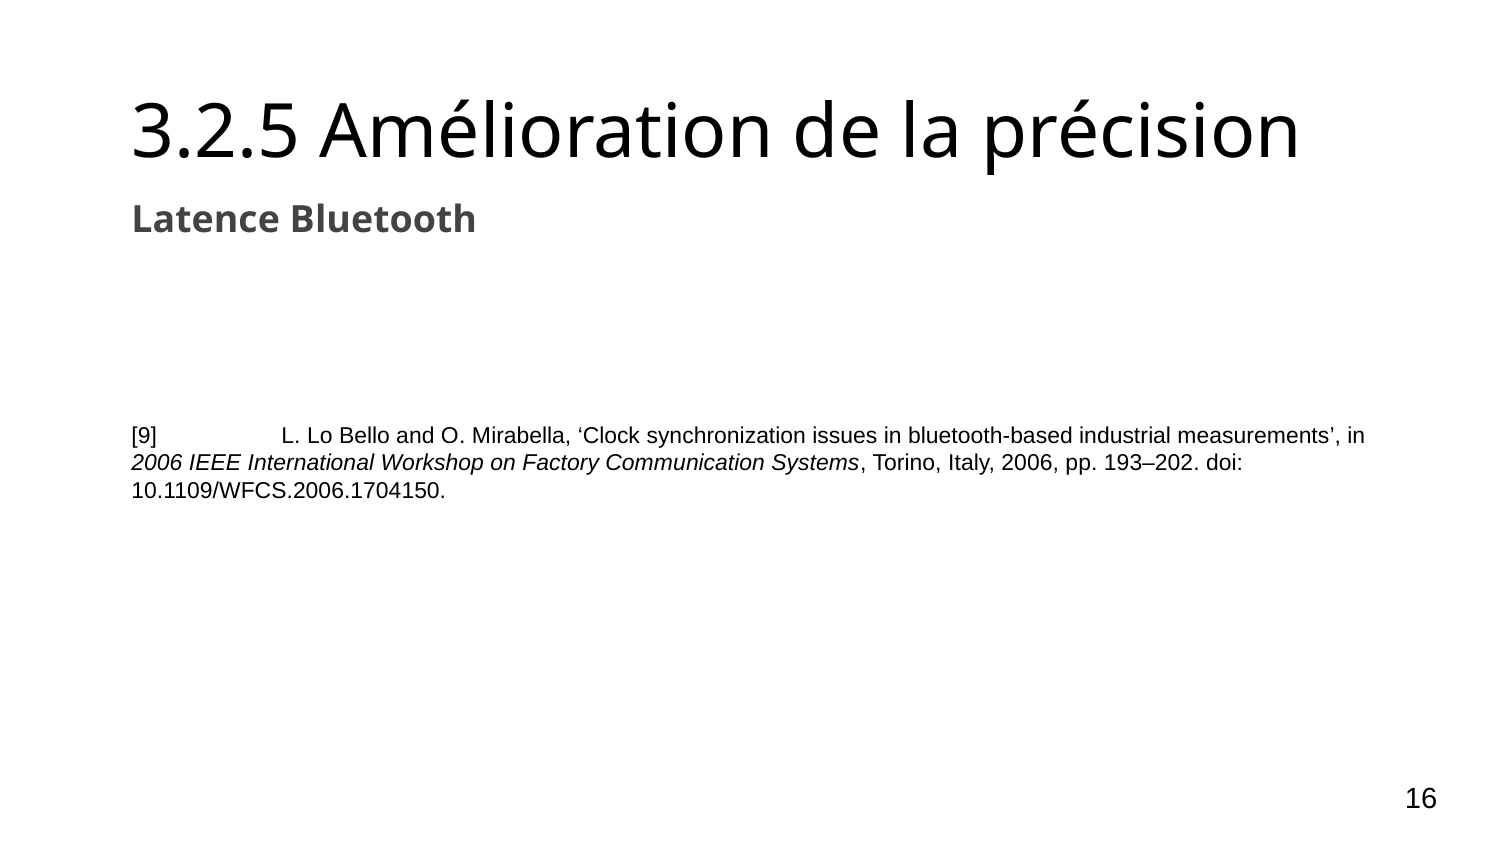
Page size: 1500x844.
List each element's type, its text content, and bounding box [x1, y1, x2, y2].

text_box [868, 166, 1398, 606]
text_box 3.2.5 Amélioration de la précision [116, 88, 1384, 167]
slide_number 16 [1389, 764, 1480, 830]
